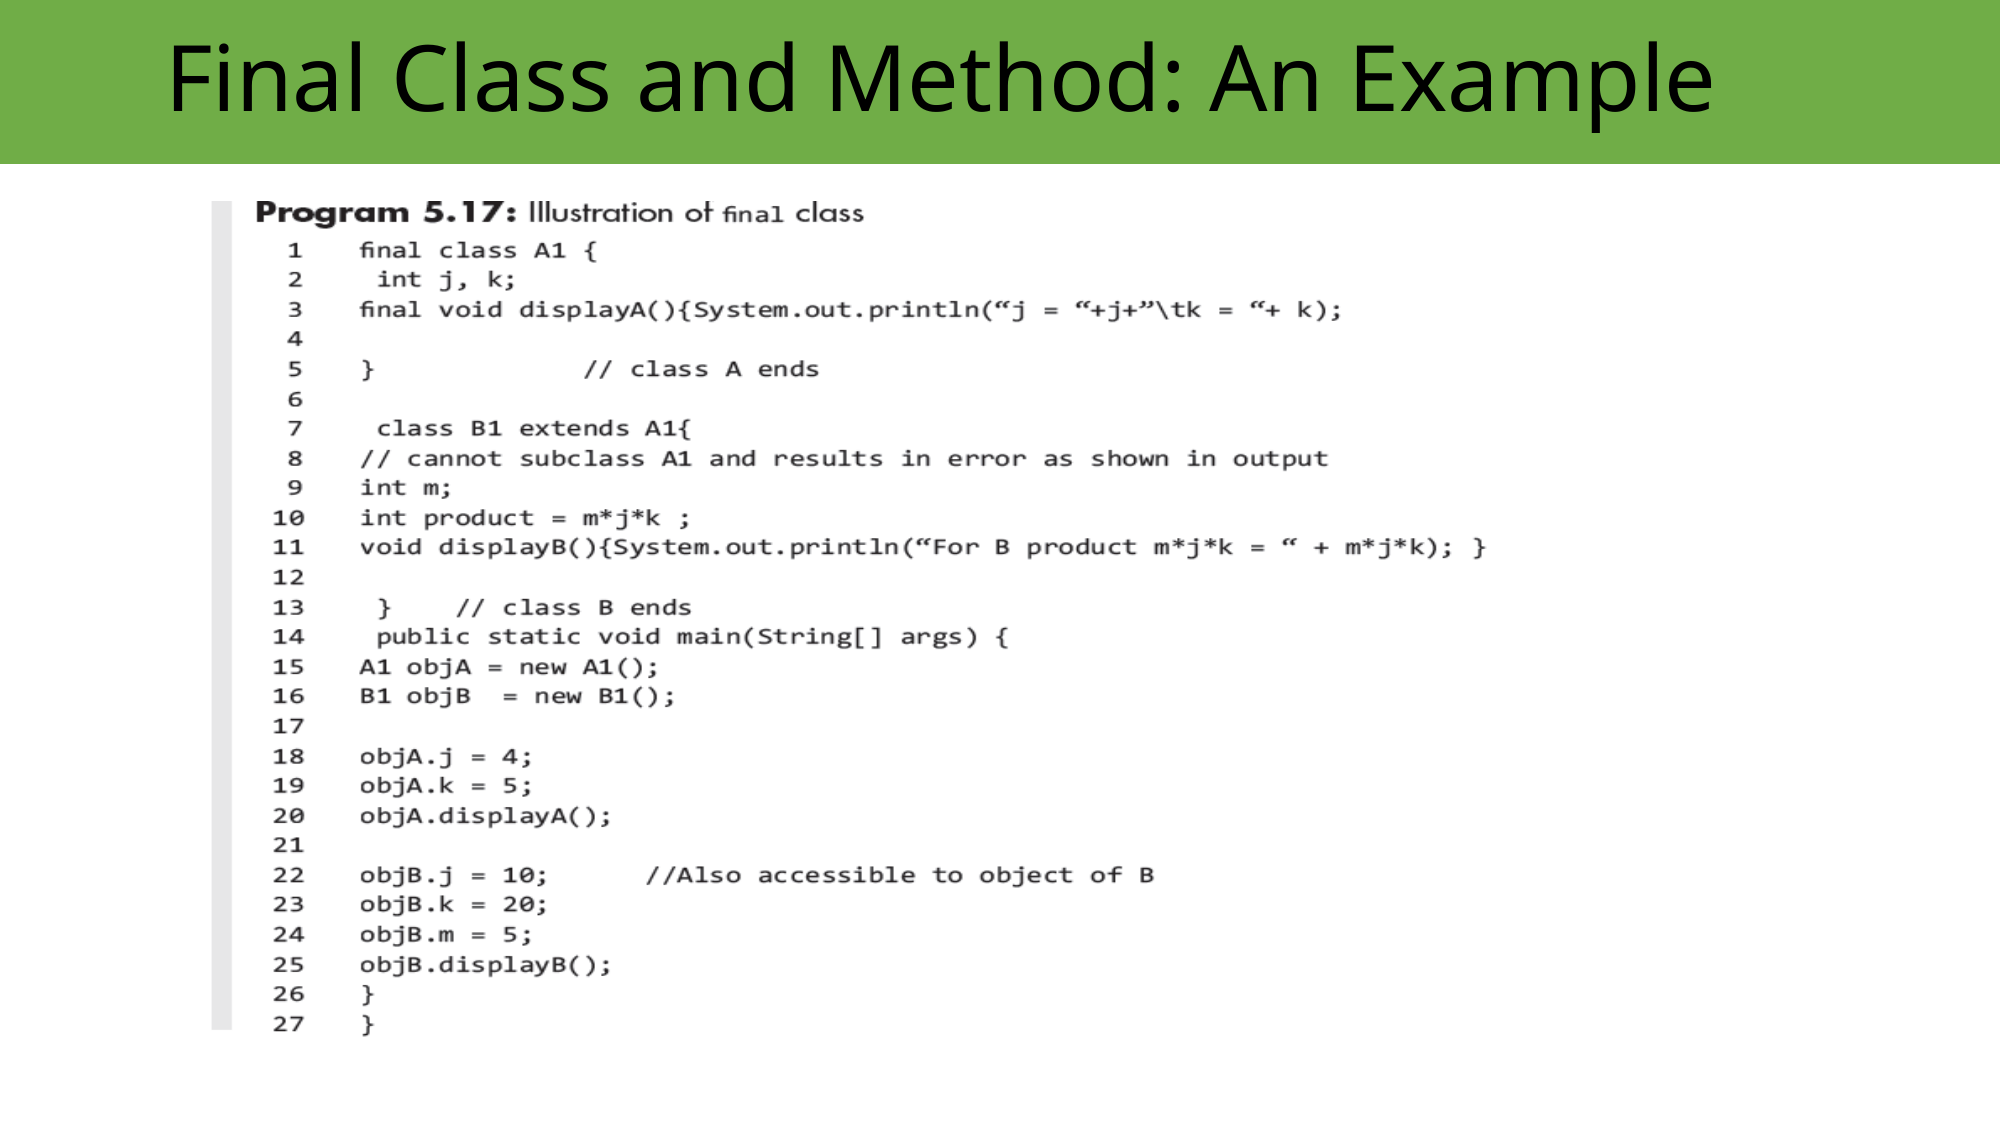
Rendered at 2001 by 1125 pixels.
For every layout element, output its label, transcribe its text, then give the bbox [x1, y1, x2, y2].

title Final Class and Method: An Example [0, 0, 2000, 164]
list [207, 201, 1558, 1062]
